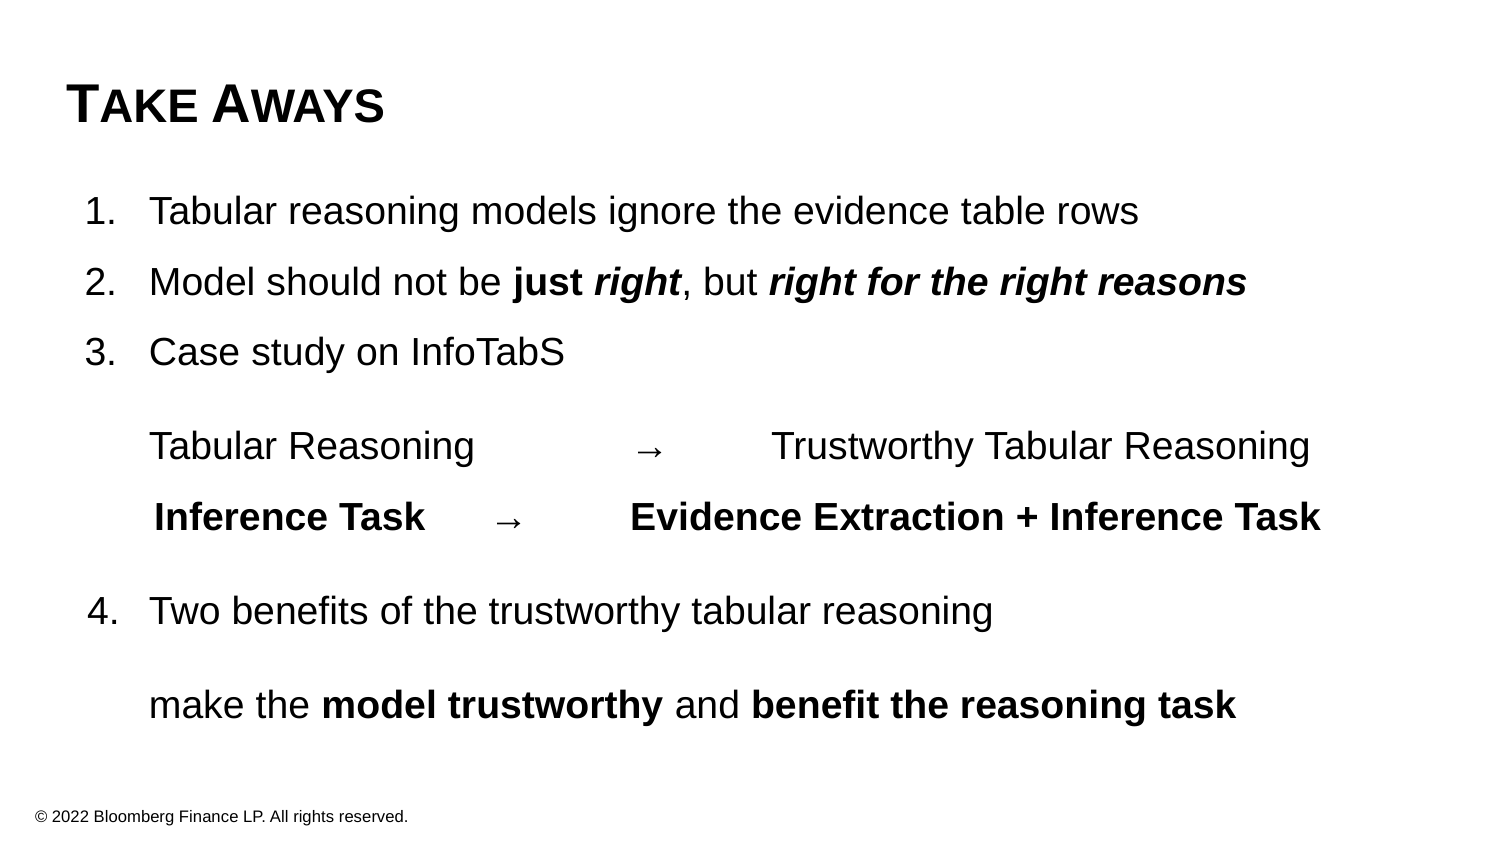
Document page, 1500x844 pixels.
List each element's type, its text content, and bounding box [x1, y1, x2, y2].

title TAKE AWAYS [51, 52, 1449, 147]
list Tabular reasoning models ignore the evidence table rows Model should not be just right, but right for the right reasons Case study on InfoTabS Tabular Reasoning → Trustworthy Tabular Reasoning Inference Task → Evidence Extraction + Inference Task Two benefits of the trustworthy tabular reasoning make the model trustworthy and benefit the reasoning task [51, 146, 1465, 750]
text_box © 2022 Bloomberg Finance LP. All rights reserved. [20, 798, 771, 833]
